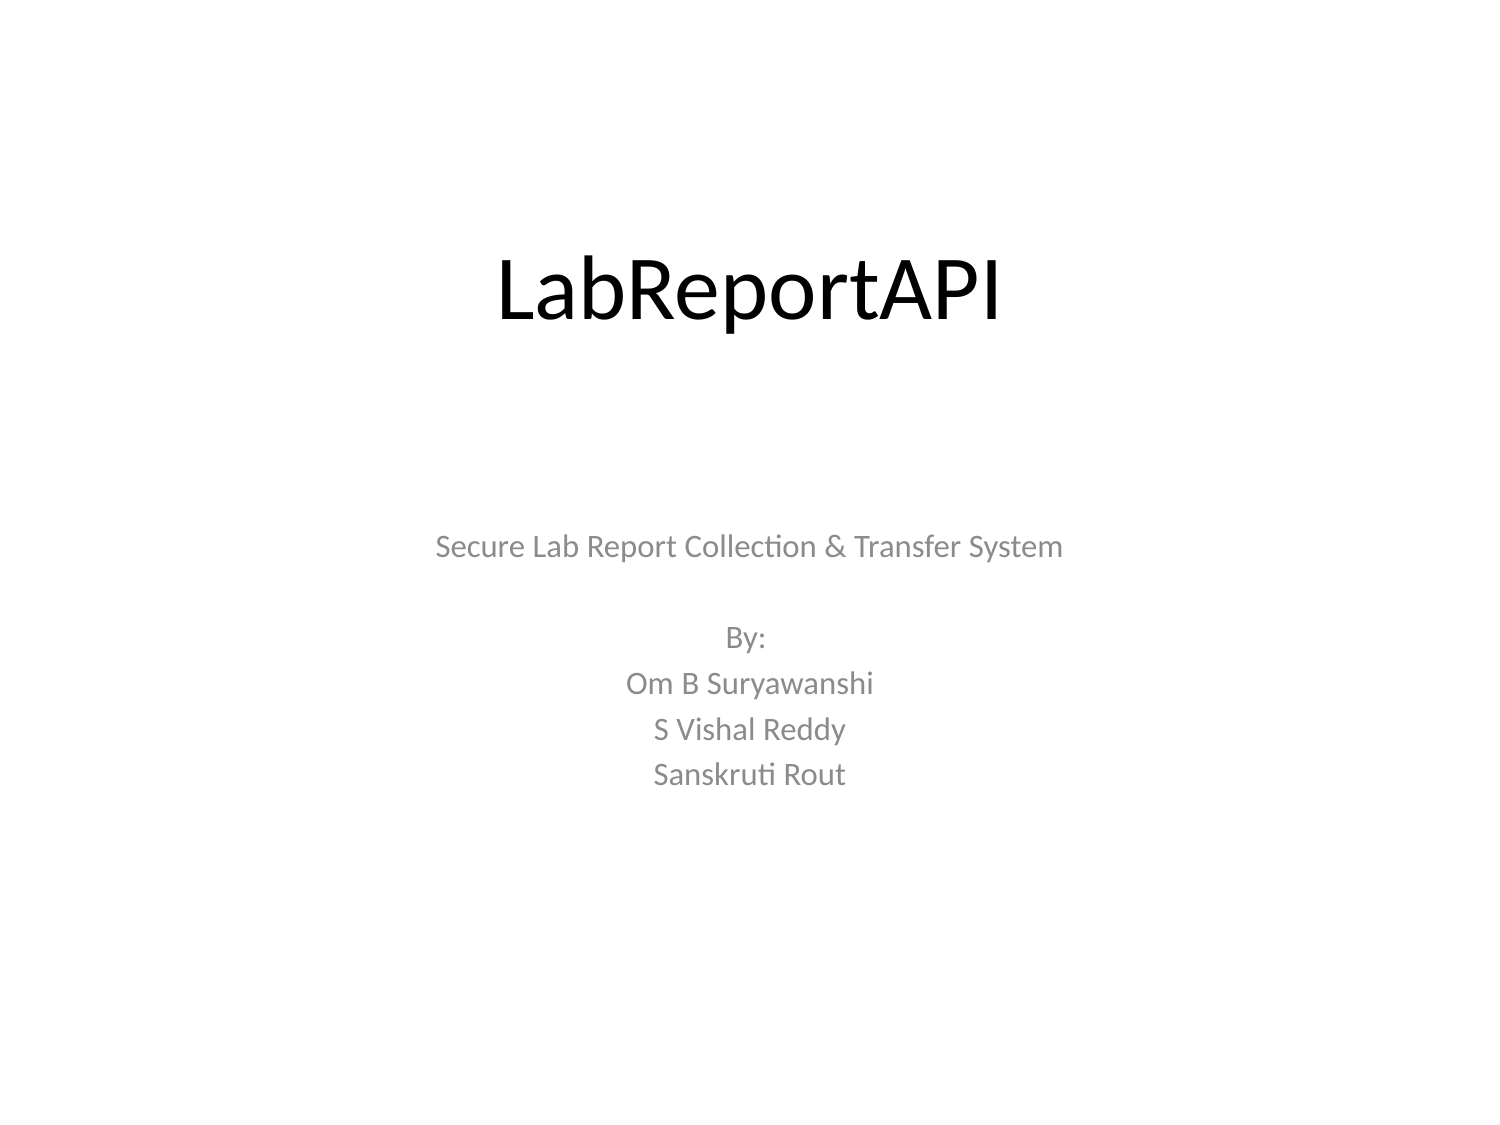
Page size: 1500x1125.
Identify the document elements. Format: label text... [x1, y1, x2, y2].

title LabReportAPI [112, 161, 1388, 404]
subtitle Secure Lab Report Collection & Transfer System By: Om B Suryawanshi S Vishal Reddy Sanskruti Rout [225, 517, 1275, 805]
